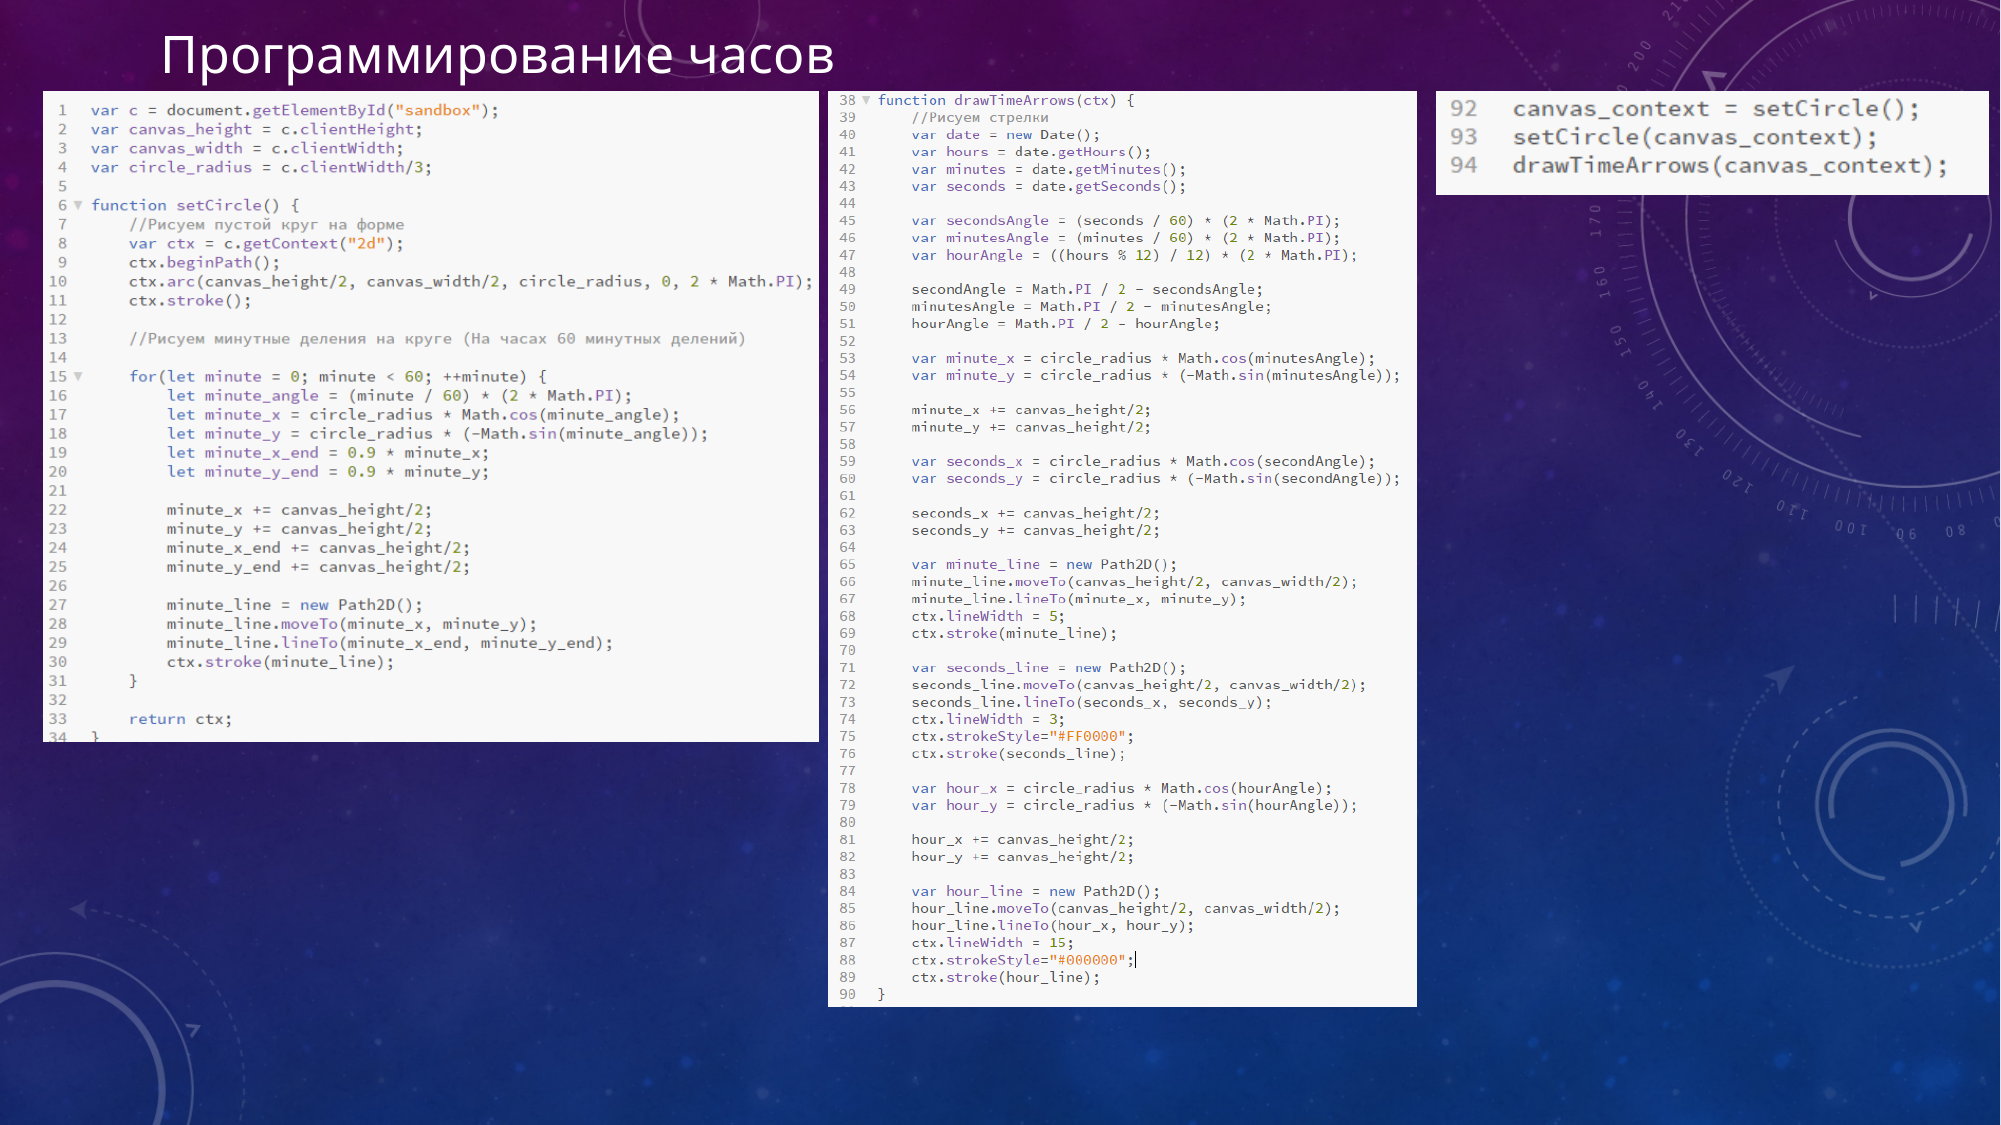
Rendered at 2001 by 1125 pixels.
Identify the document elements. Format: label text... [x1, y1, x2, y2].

title Программирование часов [145, 13, 1808, 92]
picture [0, 0, 2001, 1125]
